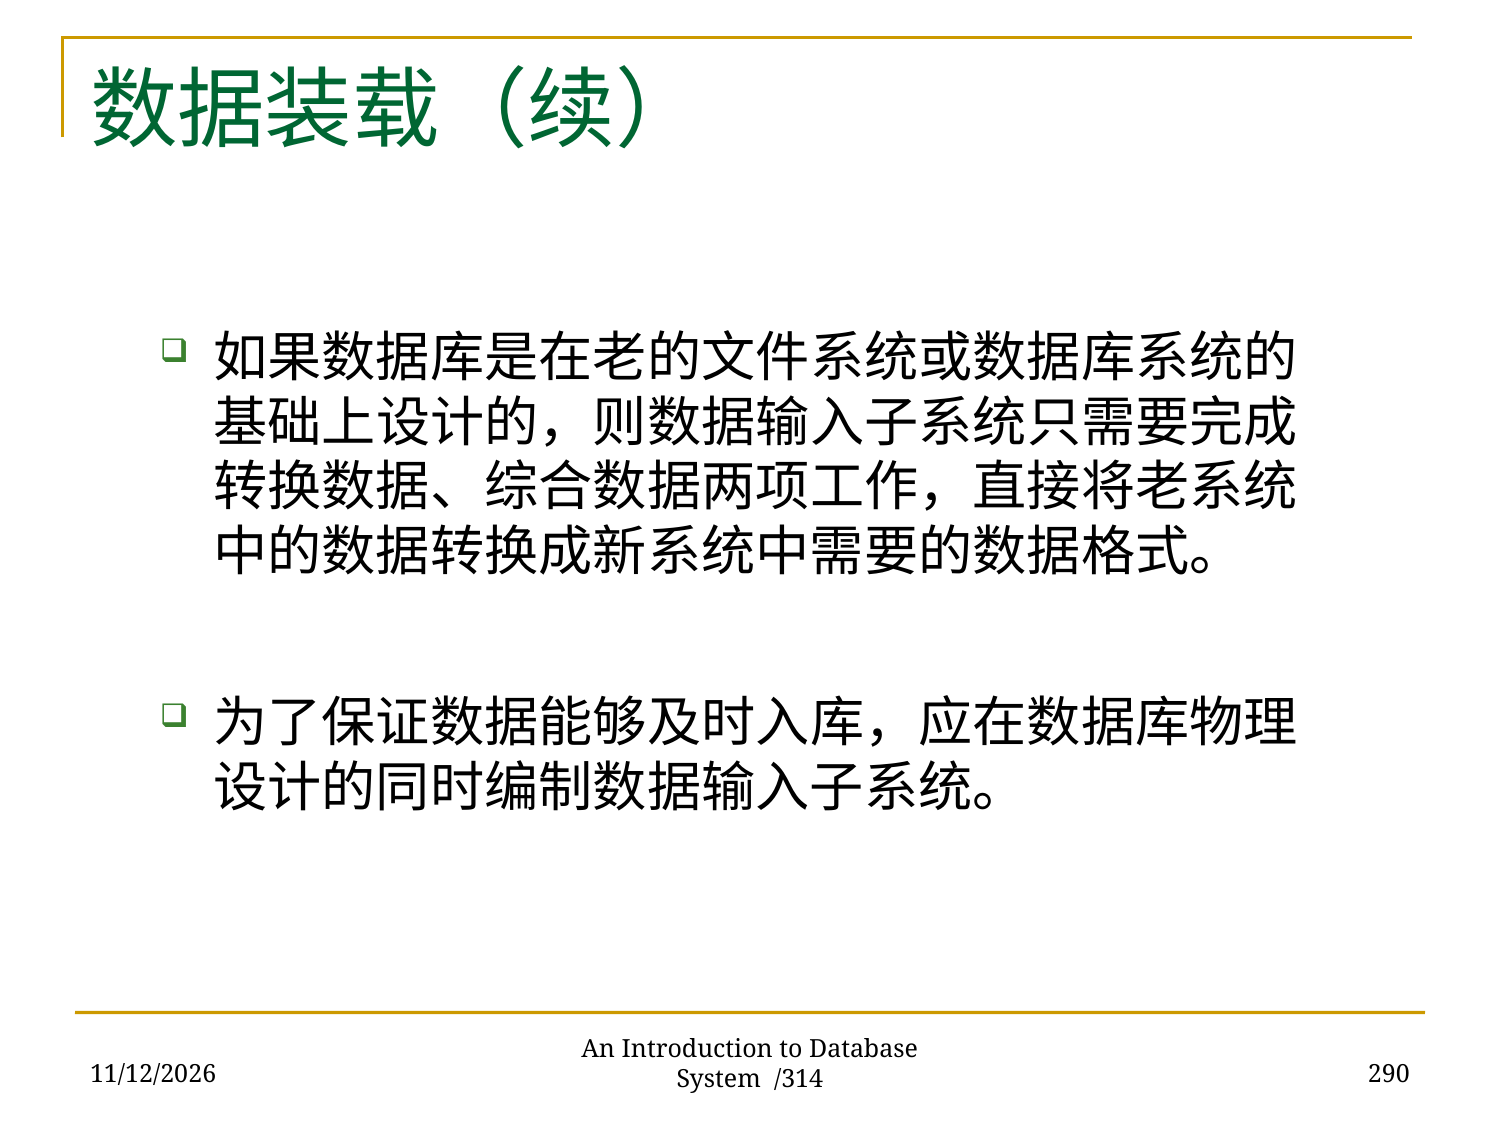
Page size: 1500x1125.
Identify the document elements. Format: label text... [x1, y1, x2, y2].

list 如果数据库是在老的文件系统或数据库系统的基础上设计的，则数据输入子系统只需要完成转换数据、综合数据两项工作，直接将老系统中的数据转换成新系统中需要的数据格式。 为了保证数据能够及时入库，应在数据库物理设计的同时编制数据输入子系统。 [88, 314, 1364, 990]
footer An Introduction to Database System /314 [512, 1025, 988, 1100]
title 数据装载（续） [75, 45, 1425, 233]
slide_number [75, 1024, 425, 1100]
slide_number 290 [1074, 1024, 1425, 1100]
